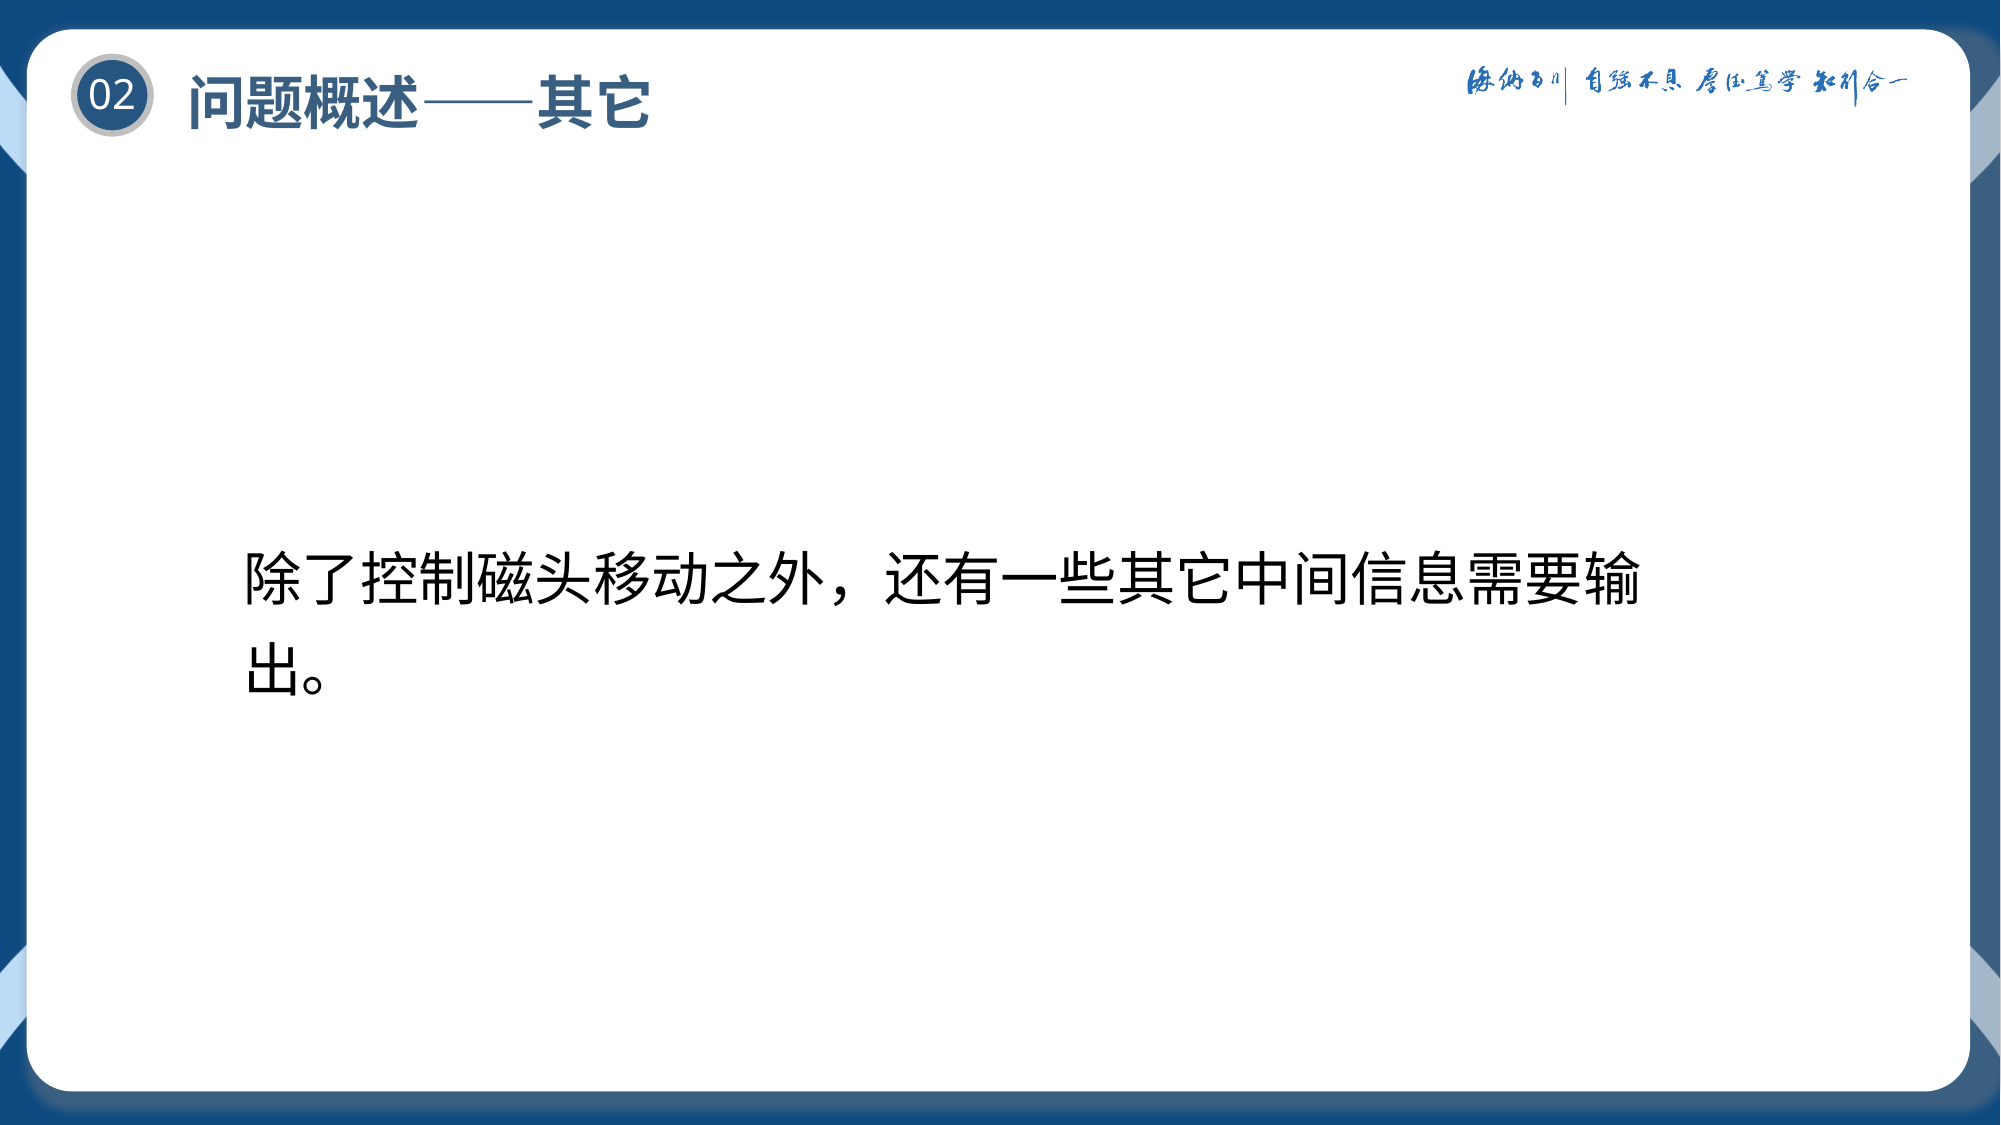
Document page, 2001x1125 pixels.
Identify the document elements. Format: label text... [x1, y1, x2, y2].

text_box 问题概述——其它 [163, 35, 677, 146]
picture [1435, 49, 1943, 108]
text_box [97, 56, 128, 60]
text_box 02 [72, 60, 152, 126]
text_box 除了控制磁头移动之外，还有一些其它中间信息需要输出。 [228, 513, 1772, 711]
text_box [89, 126, 136, 134]
picture [0, 0, 2000, 1125]
